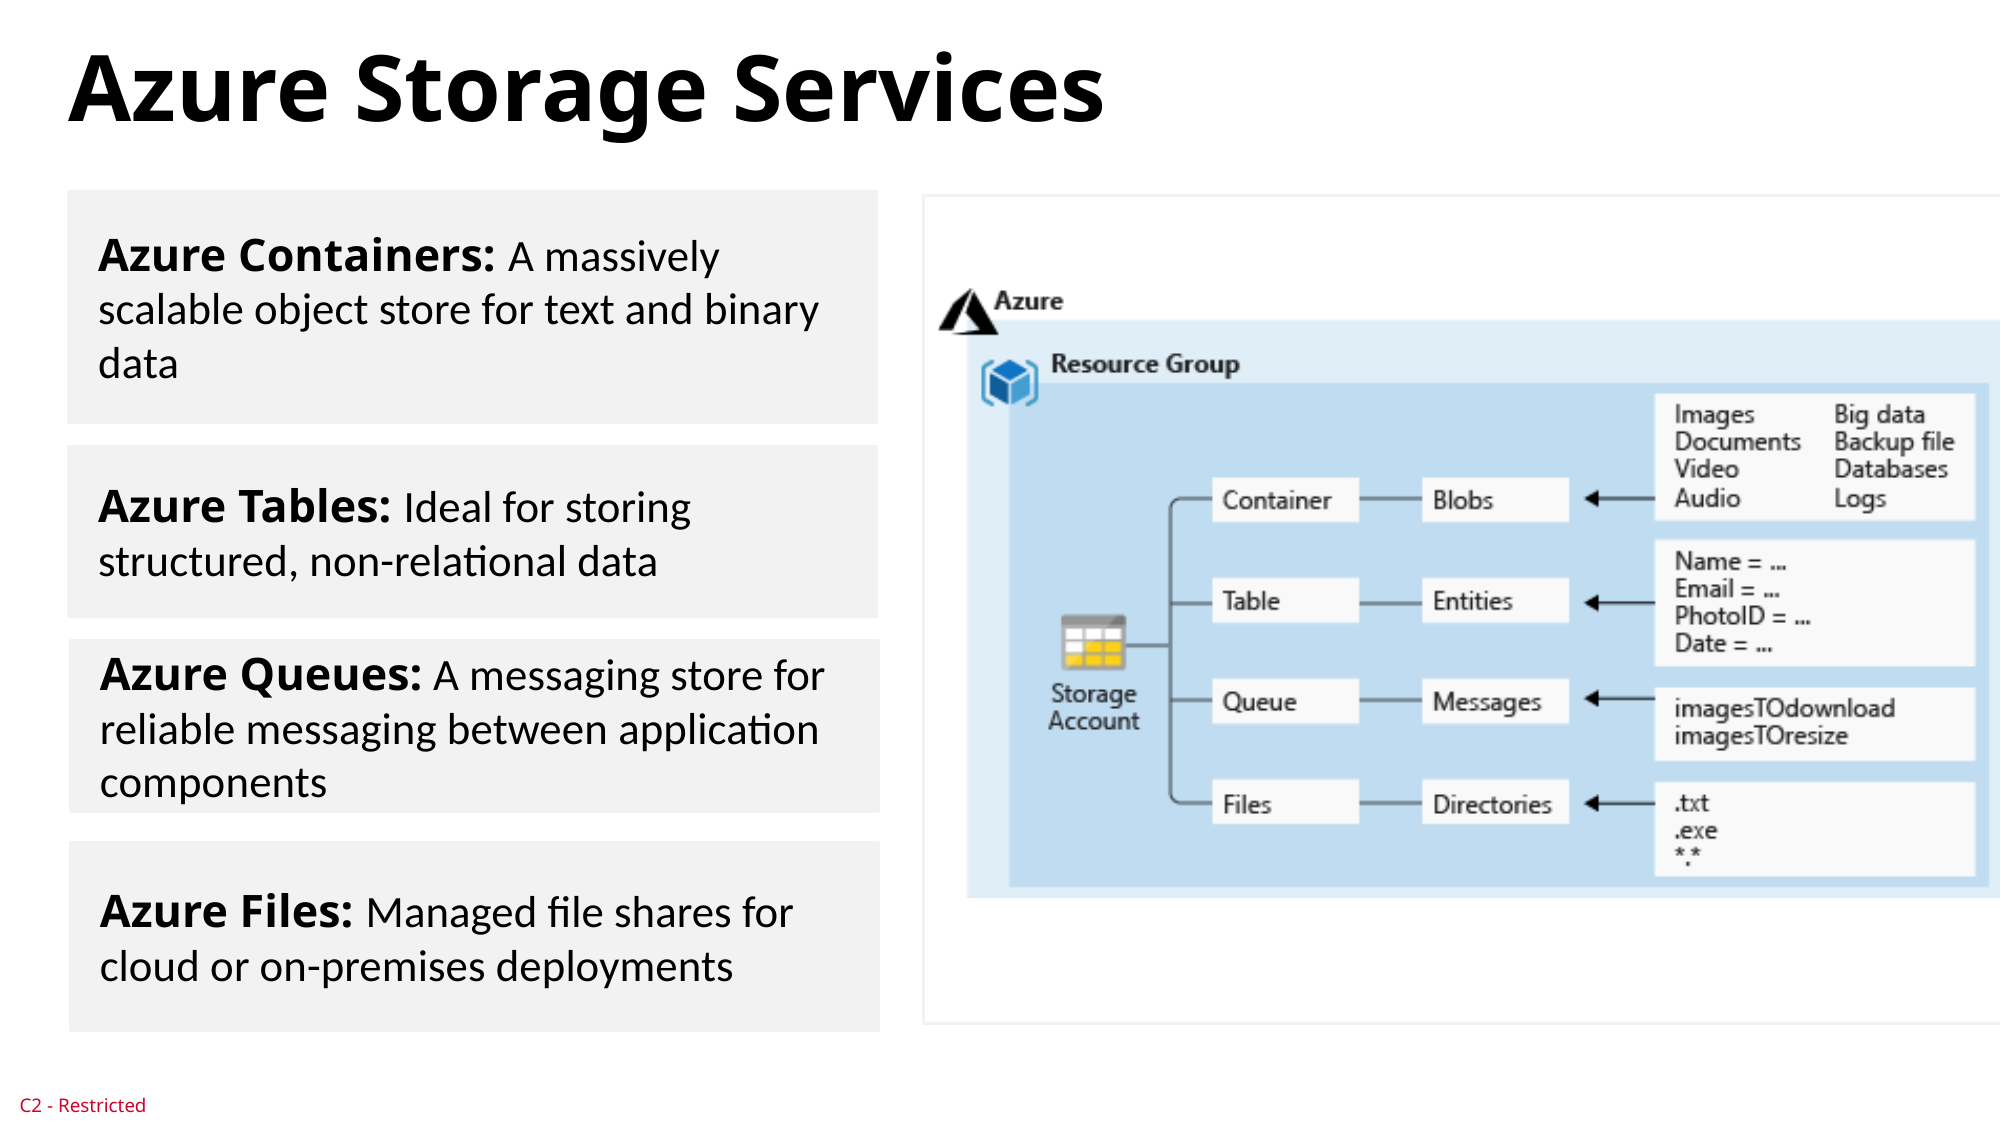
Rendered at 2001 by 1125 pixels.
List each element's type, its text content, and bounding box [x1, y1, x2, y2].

text_box Azure Storage Services [54, 34, 1946, 103]
text_box Azure Queues: A messaging store for reliable messaging between application components [70, 640, 879, 812]
text_box Azure Tables: Ideal for storing structured, non-relational data [68, 446, 877, 617]
picture [938, 287, 2000, 898]
text_box Azure Containers: A massively scalable object store for text and binary data [68, 191, 877, 423]
text_box [923, 195, 2000, 1024]
text_box Azure Files: Managed file shares for cloud or on-premises deployments [70, 842, 879, 1031]
